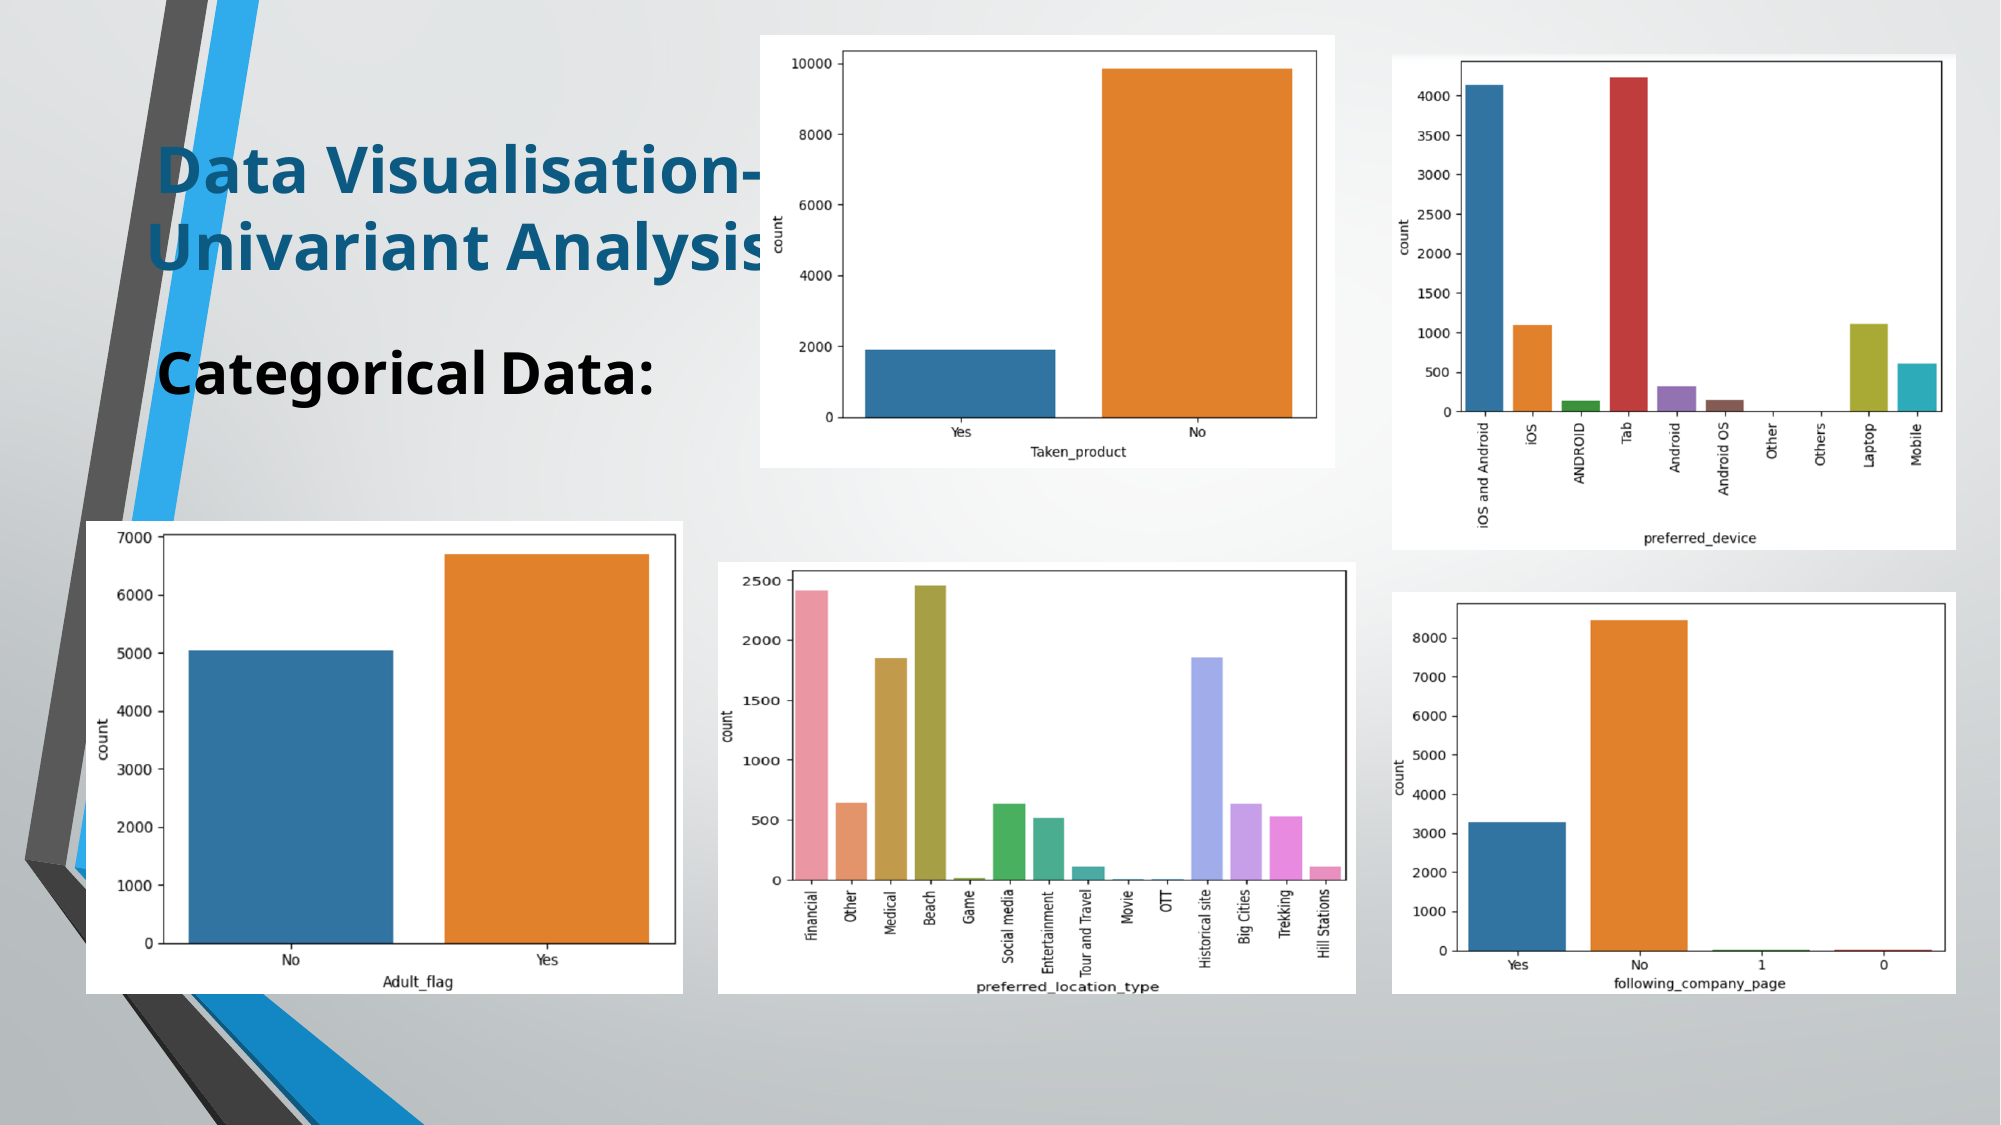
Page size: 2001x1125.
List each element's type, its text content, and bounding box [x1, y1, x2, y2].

picture [86, 521, 683, 995]
picture [718, 562, 1356, 995]
picture [1392, 592, 1956, 995]
list Categorical Data: [129, 298, 683, 444]
picture [1392, 53, 1956, 550]
title Data Visualisation- Univariant Analysis [129, 114, 760, 337]
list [760, 34, 1335, 469]
